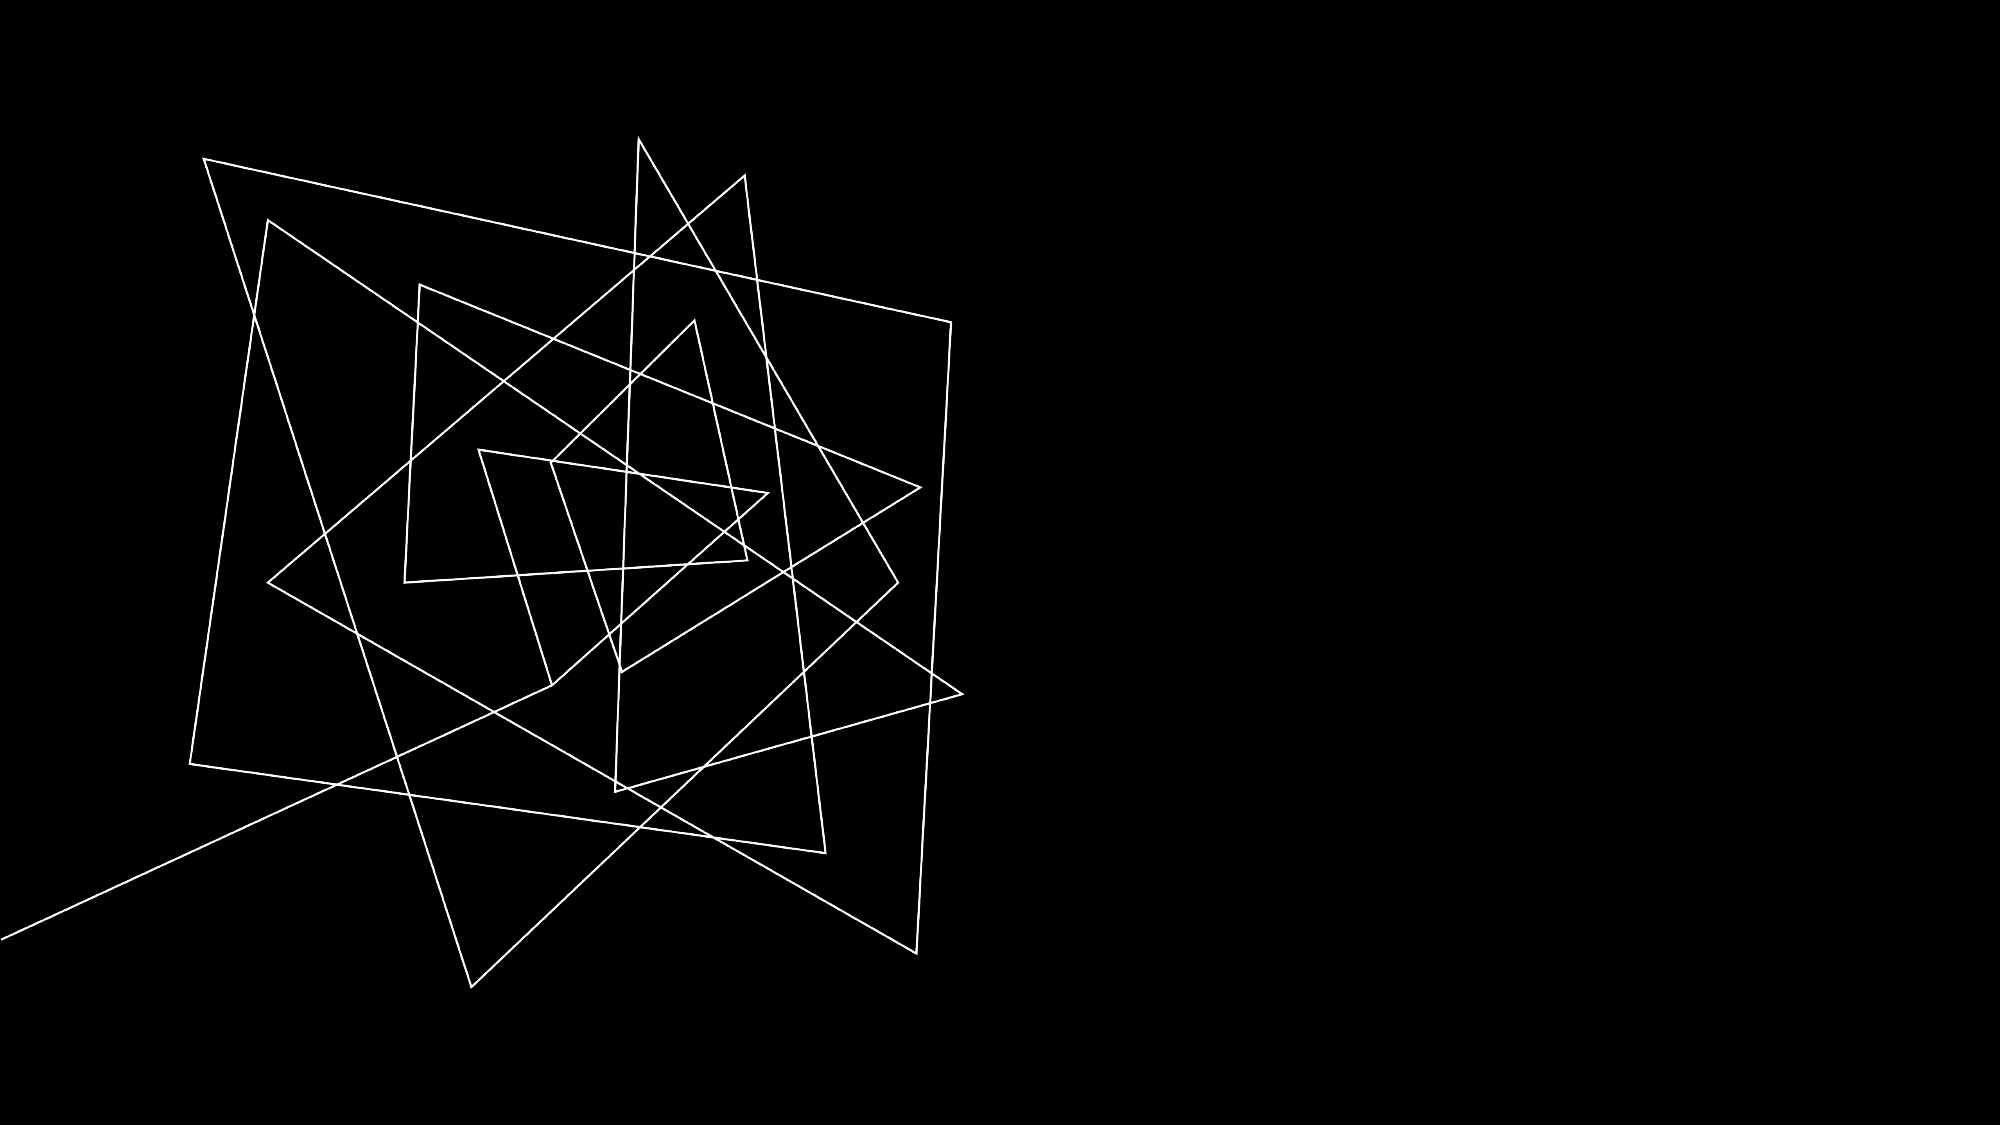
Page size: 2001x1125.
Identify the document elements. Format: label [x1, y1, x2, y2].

picture [0, 135, 965, 989]
